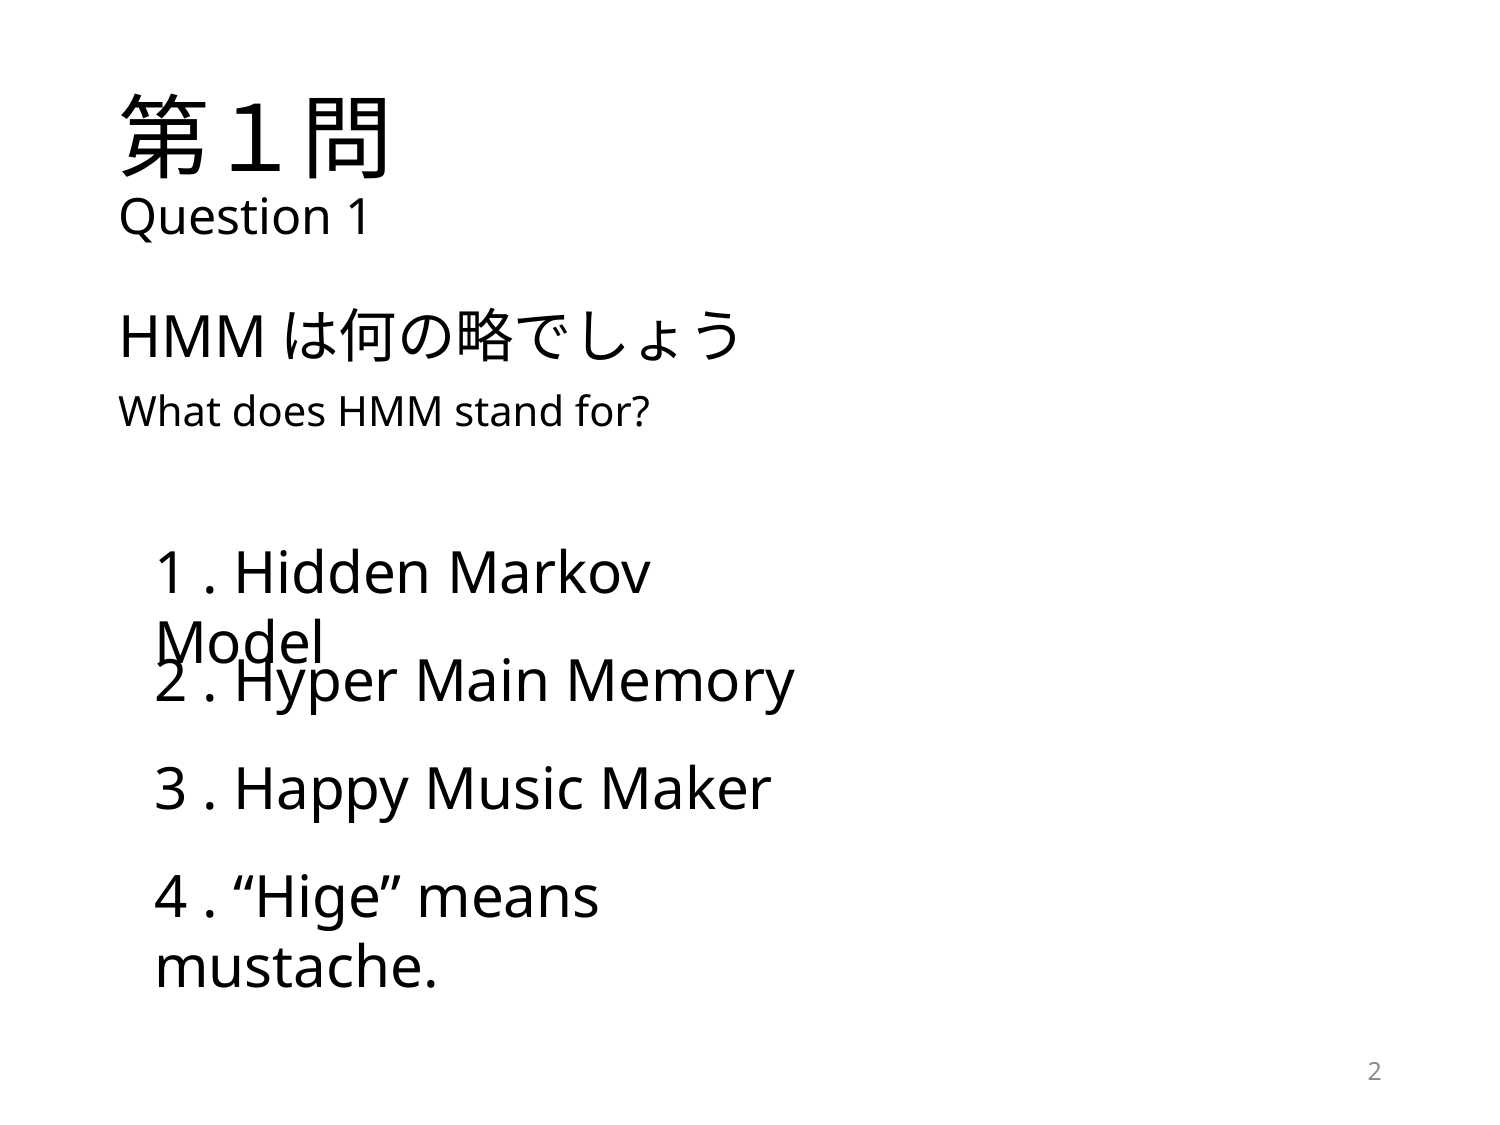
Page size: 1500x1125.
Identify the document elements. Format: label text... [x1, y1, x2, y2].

list HMMは何の略でしょう What does HMM stand for? [103, 299, 1397, 1014]
text_box 4 . “Hige” means mustache. [139, 851, 893, 1007]
text_box 1 . Hidden Markov Model [139, 527, 828, 635]
text_box 2 . Hyper Main Memory [139, 635, 828, 721]
text_box 3 . Happy Music Maker [139, 743, 828, 829]
title 第１問 Question 1 [103, 59, 1397, 278]
slide_number 2 [1059, 1042, 1397, 1103]
